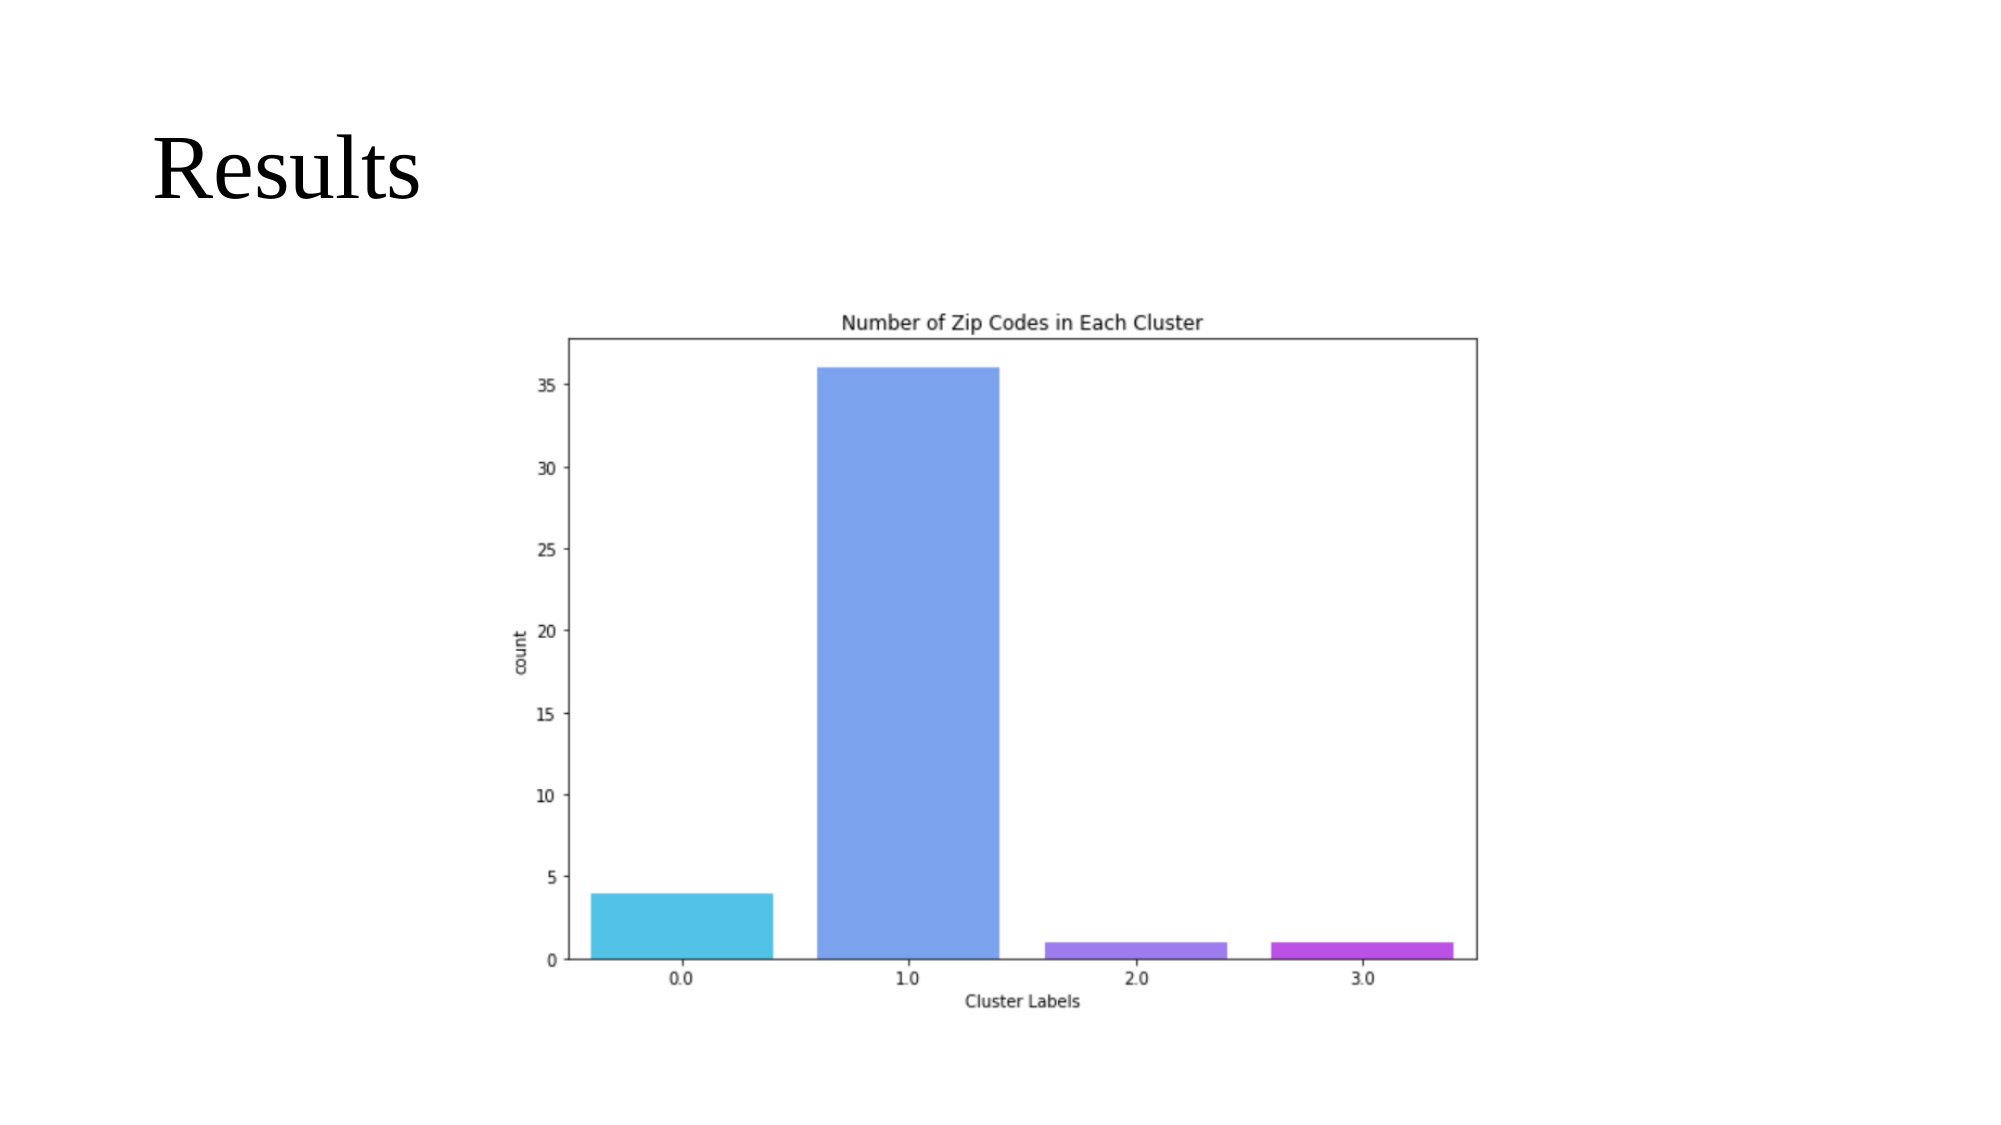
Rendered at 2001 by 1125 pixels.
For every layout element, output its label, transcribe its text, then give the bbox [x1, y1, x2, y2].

title Results [137, 59, 1863, 278]
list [508, 299, 1492, 1014]
